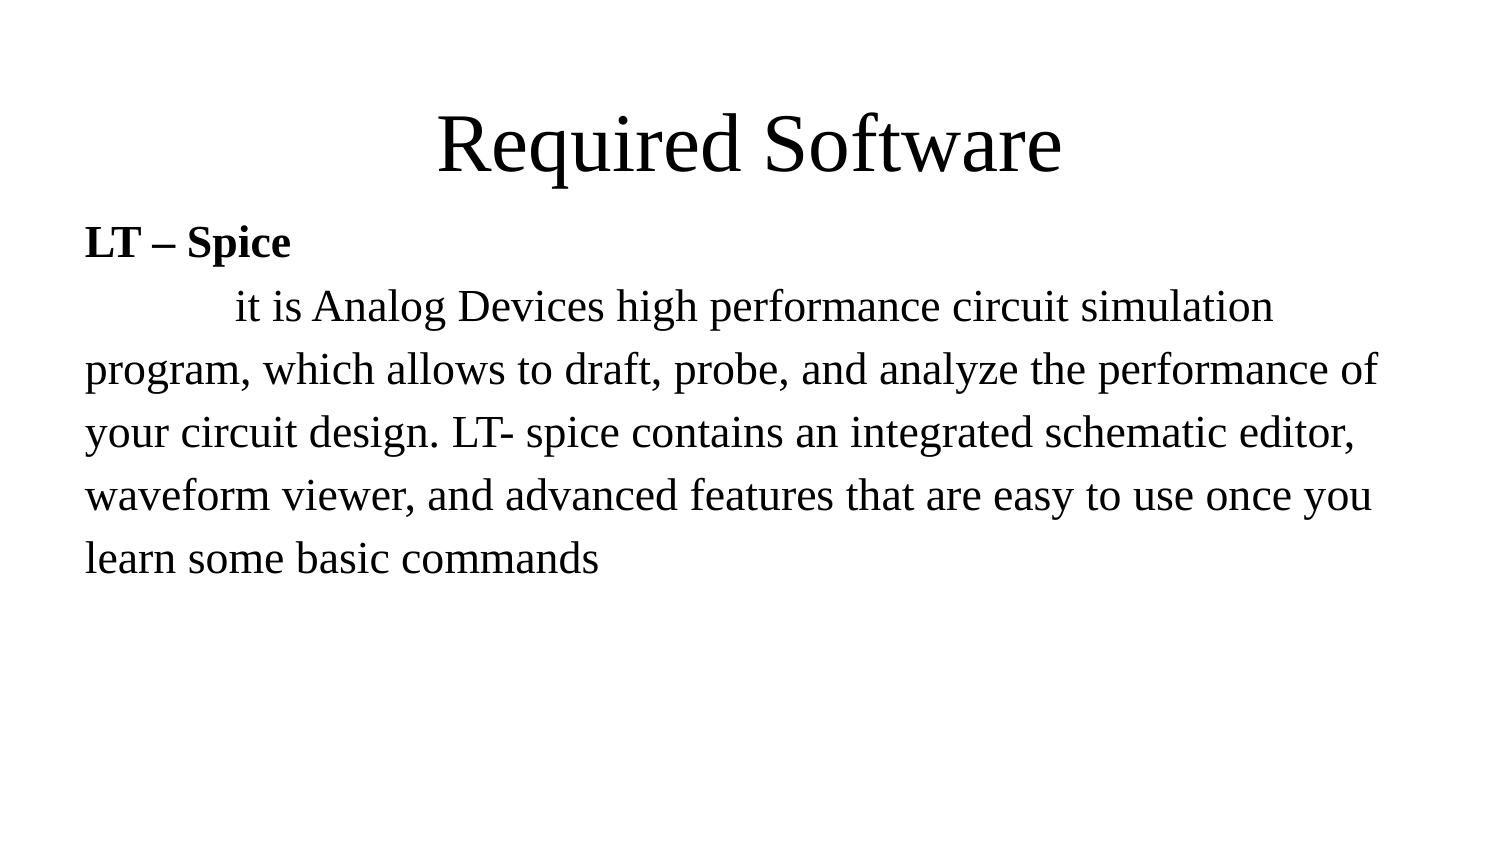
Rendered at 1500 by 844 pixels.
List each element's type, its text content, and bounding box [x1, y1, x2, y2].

list LT – Spice it is Analog Devices high performance circuit simulation program, which allows to draft, probe, and analyze the performance of your circuit design. LT- spice contains an integrated schematic editor, waveform viewer, and advanced features that are easy to use once you learn some basic commands [51, 189, 1449, 750]
title Required Software [51, 72, 1449, 167]
